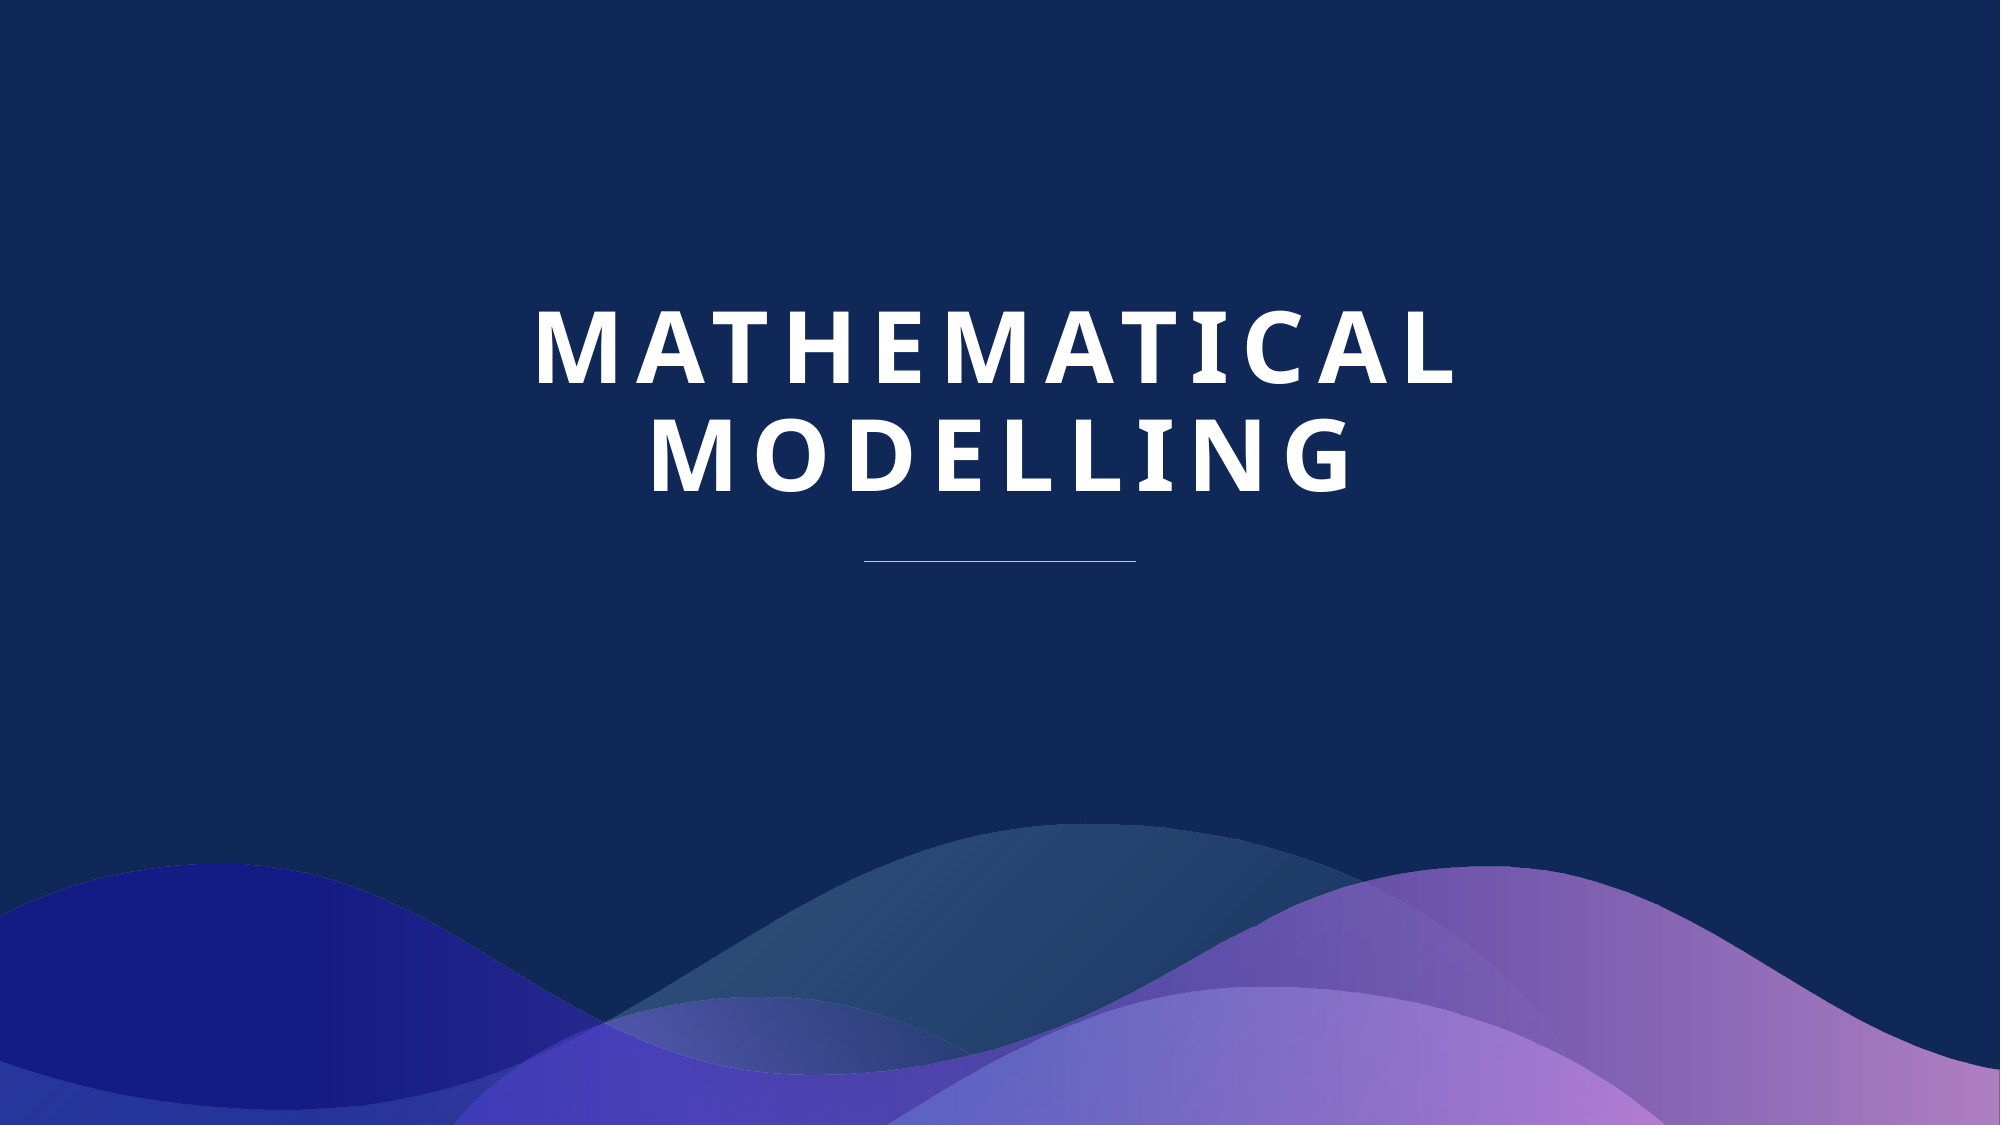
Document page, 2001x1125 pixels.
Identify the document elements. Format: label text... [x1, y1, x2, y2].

title Mathematical modelling [181, 345, 1819, 521]
